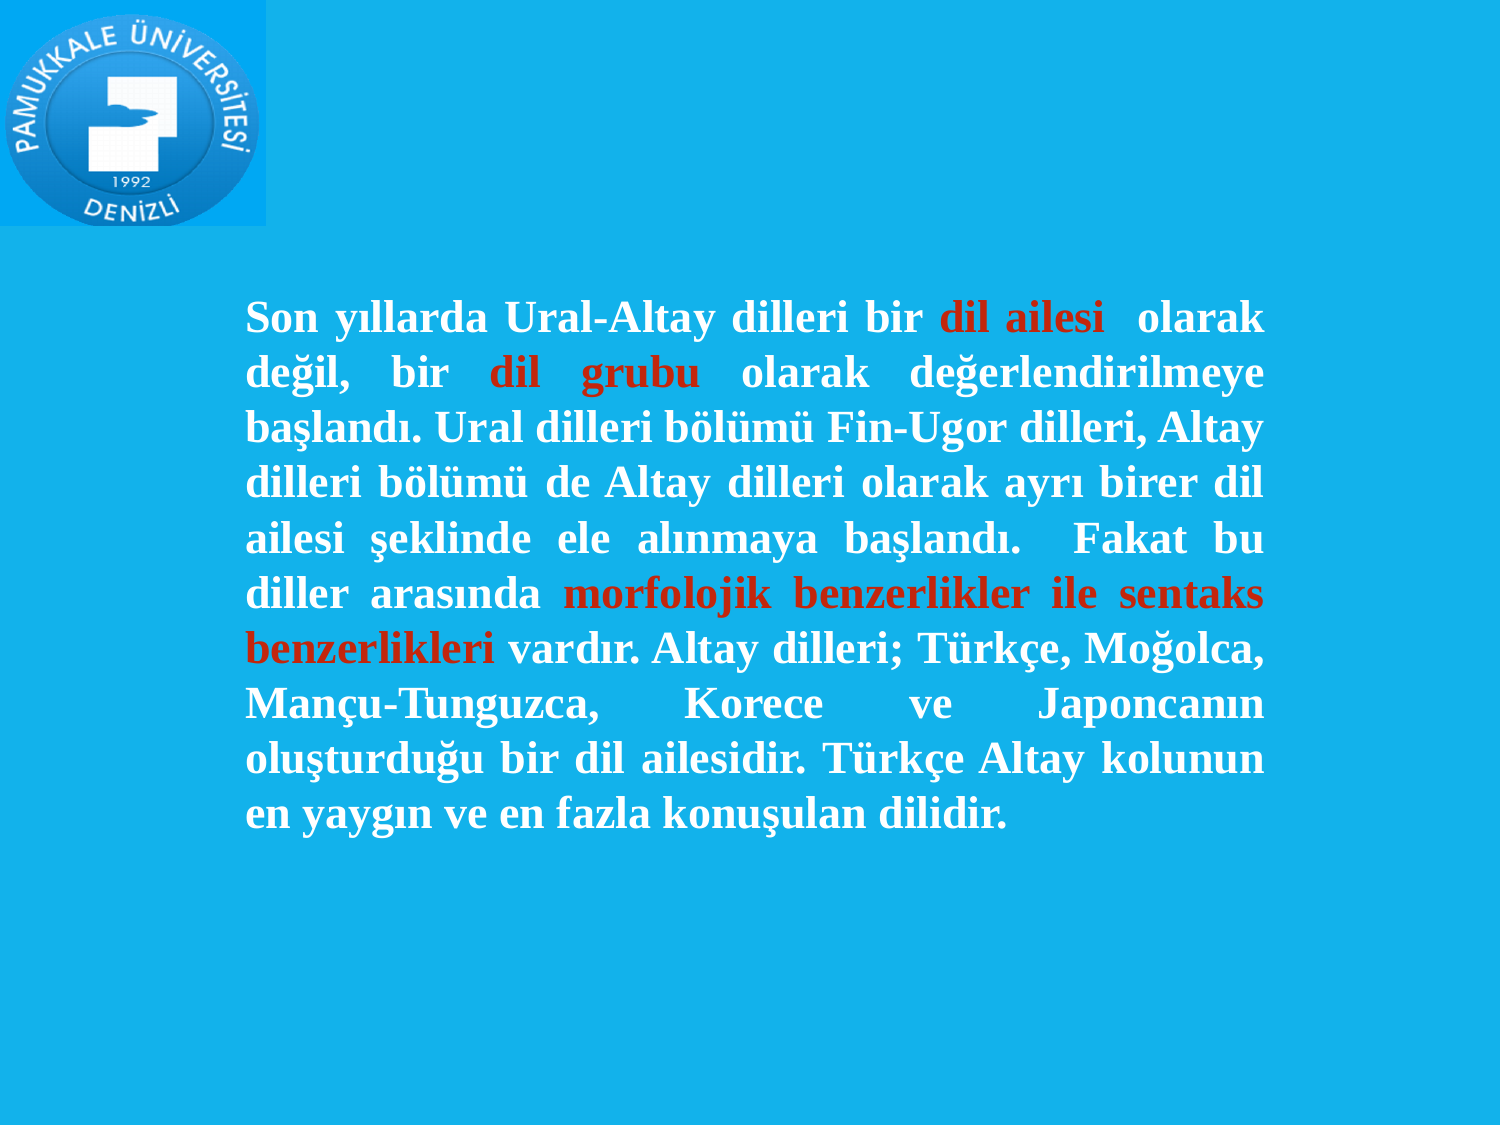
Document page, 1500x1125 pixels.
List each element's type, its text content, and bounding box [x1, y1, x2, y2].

picture [6, 15, 258, 225]
subtitle Son yıllarda Ural-Altay dilleri bir dil ailesi olarak değil, bir dil grubu olarak değerlendirilmeye başlandı. Ural dilleri bölümü Fin-Ugor dilleri, Altay dilleri bölümü de Altay dilleri olarak ayrı birer dil ailesi şeklinde ele alınmaya başlandı. Fakat bu diller arasında morfolojik benzerlikler ile sentaks benzerlikleri vardır. Altay dilleri; Türkçe, Moğolca, Mançu-Tunguzca, Korece ve Japoncanın oluşturduğu bir dil ailesidir. Türkçe Altay kolunun en yaygın ve en fazla konuşulan dilidir. [230, 278, 1281, 894]
